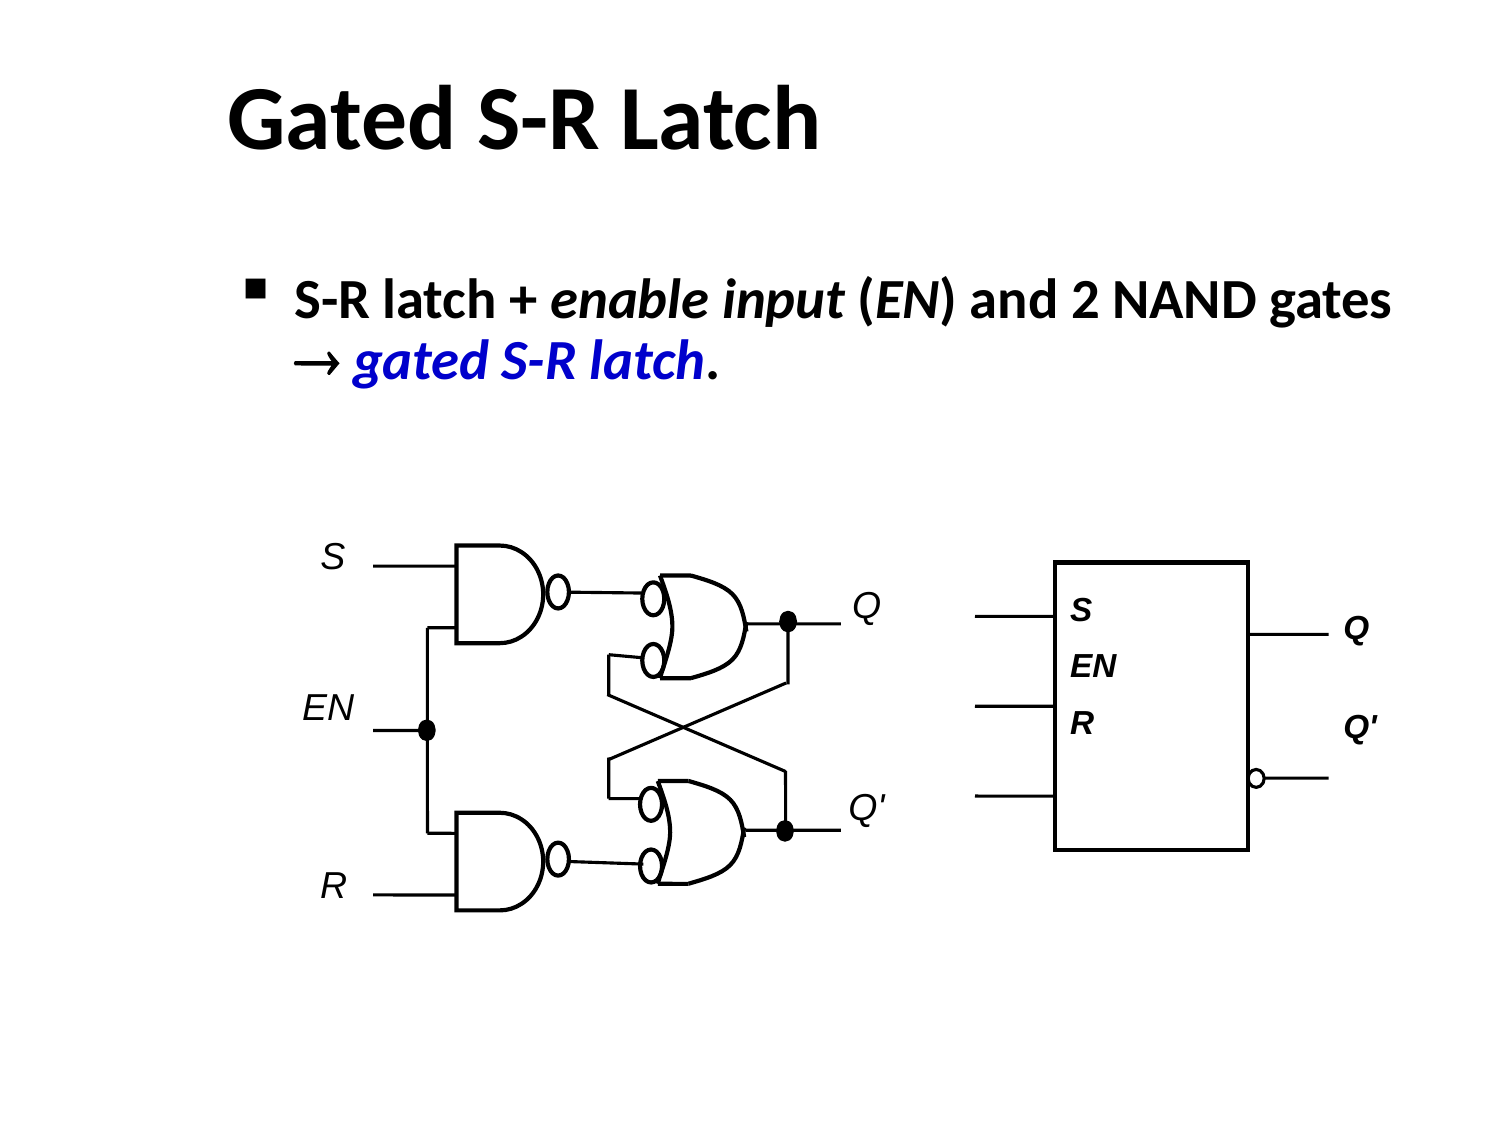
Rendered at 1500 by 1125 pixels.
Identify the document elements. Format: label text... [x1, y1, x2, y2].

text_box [287, 524, 913, 914]
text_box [974, 562, 1426, 851]
list S-R latch + enable input (EN) and 2 NAND gates  gated S-R latch. [225, 262, 1451, 400]
title Gated S-R Latch [212, 50, 1450, 175]
